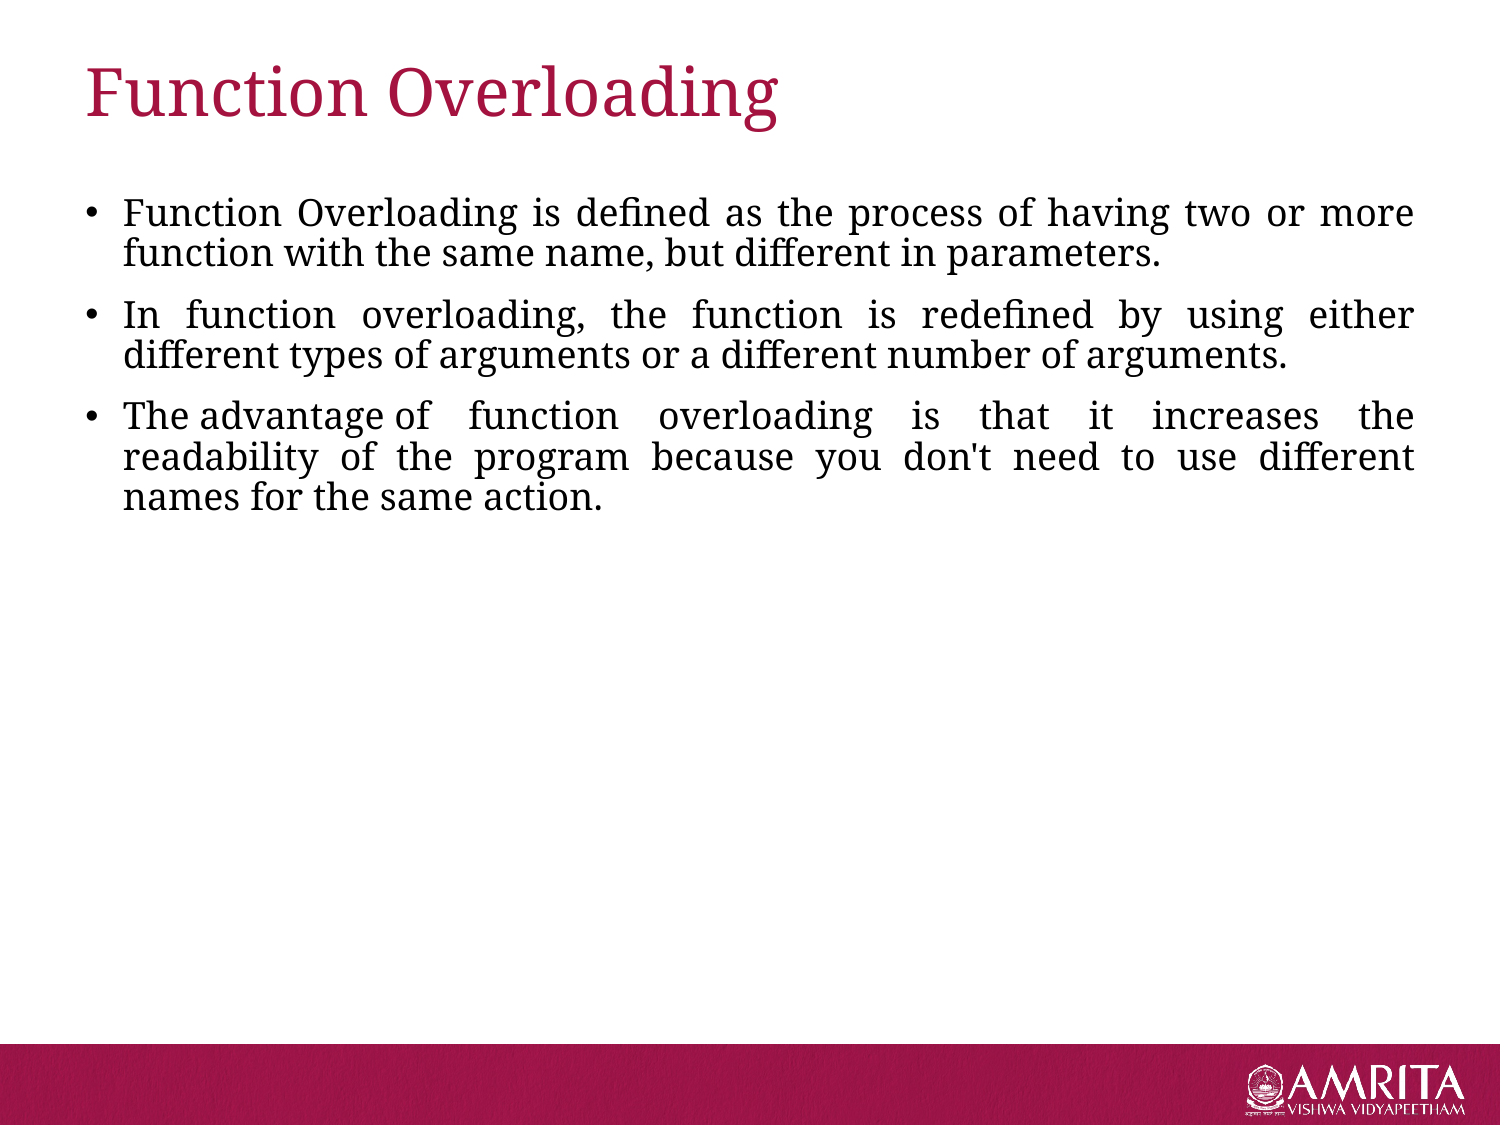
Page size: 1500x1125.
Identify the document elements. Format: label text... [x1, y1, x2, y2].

picture [0, 1044, 1500, 1125]
title Function Overloading [70, 57, 1450, 134]
list Function Overloading is defined as the process of having two or more function with the same name, but different in parameters. In function overloading, the function is redefined by using either different types of arguments or a different number of arguments. The advantage of function overloading is that it increases the readability of the program because you don't need to use different names for the same action. [70, 186, 1432, 992]
